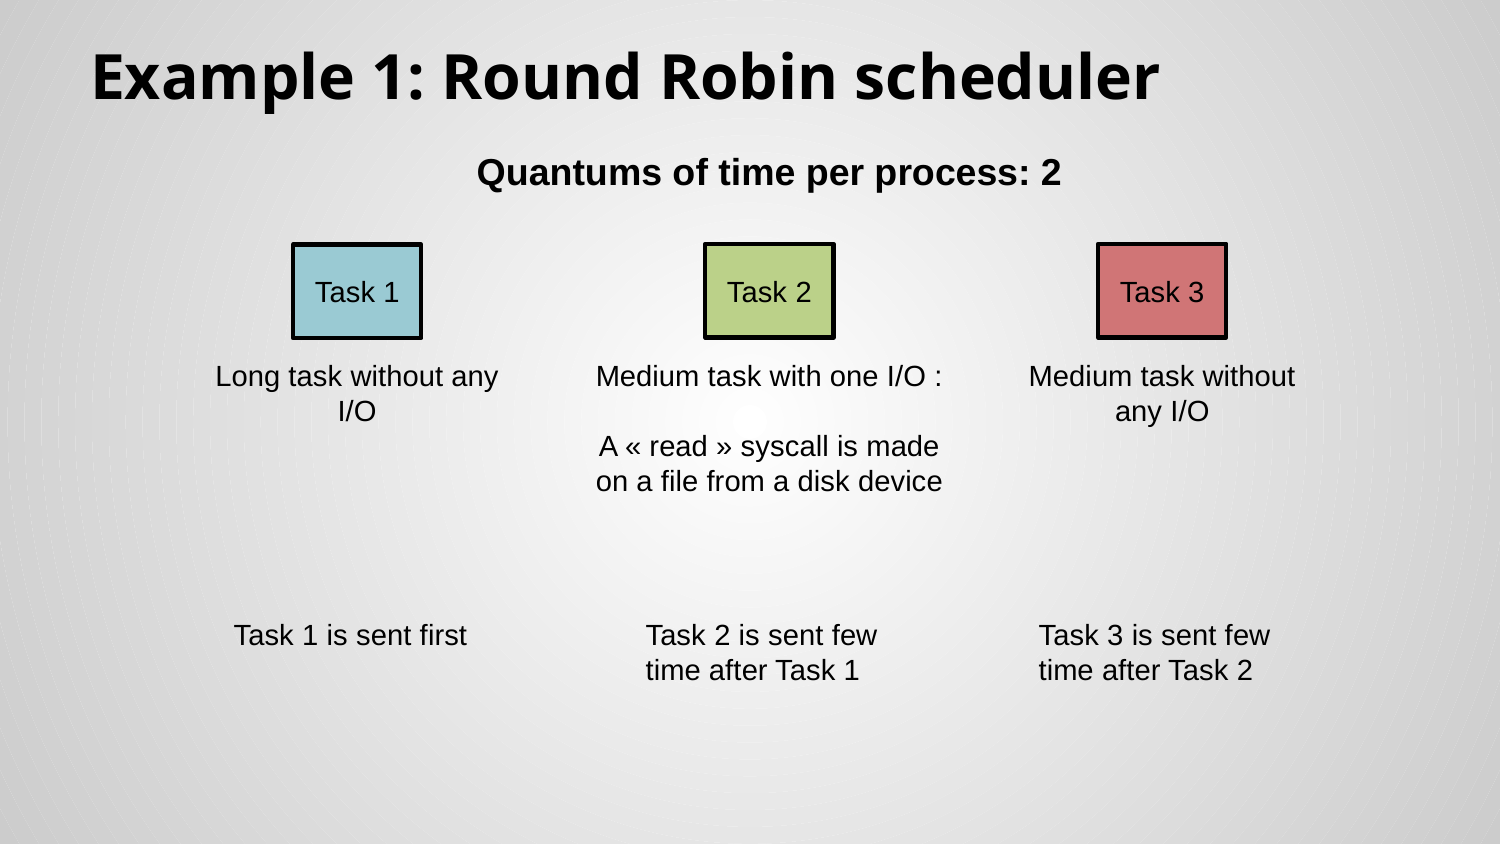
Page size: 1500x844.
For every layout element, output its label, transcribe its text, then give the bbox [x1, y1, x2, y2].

title Example 1: Round Robin scheduler [75, 33, 1425, 128]
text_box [182, 243, 1318, 696]
text_box Quantums of time per process: 2 [408, 141, 1131, 201]
